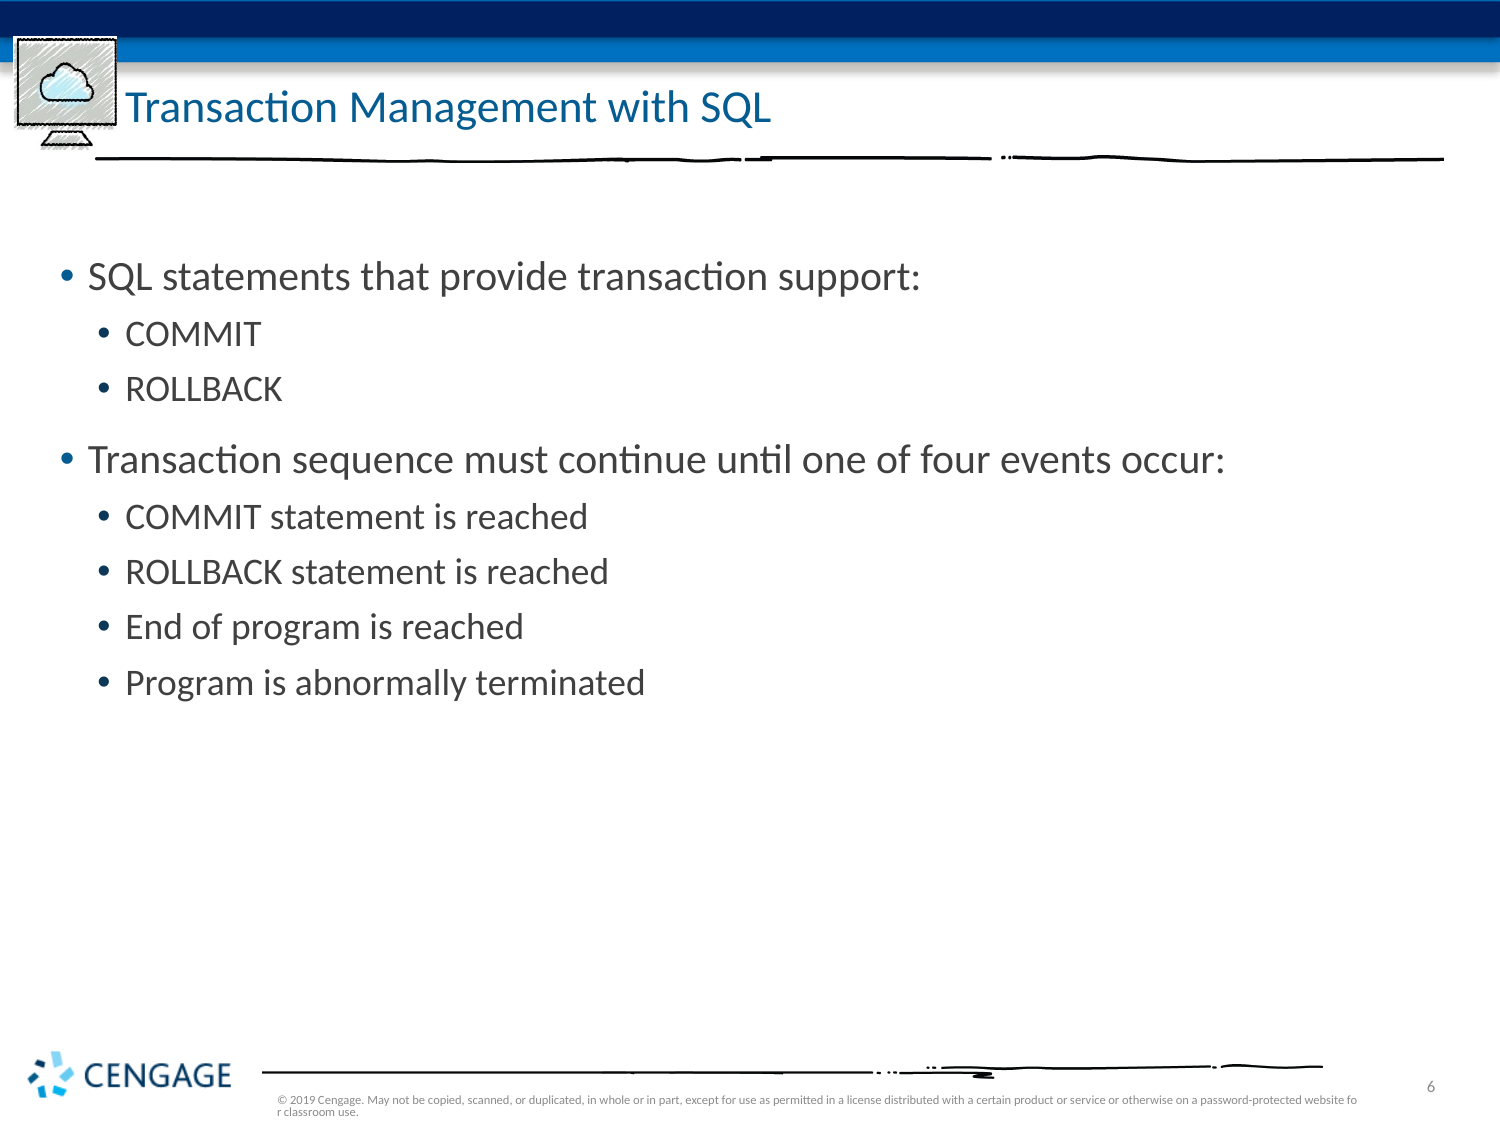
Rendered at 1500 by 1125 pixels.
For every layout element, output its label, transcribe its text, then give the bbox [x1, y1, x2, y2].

picture [262, 1064, 1323, 1079]
picture [95, 155, 1444, 163]
footer © 2019 Cengage. May not be copied, scanned, or duplicated, in whole or in part, except for use as permitted in a license distributed with a certain product or service or otherwise on a password-protected website for classroom use. [262, 1079, 1375, 1120]
title Transaction Management with SQL [125, 84, 1442, 132]
list SQL statements that provide transaction support: COMMIT ROLLBACK Transaction sequence must continue until one of four events occur: COMMIT statement is reached ROLLBACK statement is reached End of program is reached Program is abnormally terminated [59, 252, 1441, 782]
picture [13, 36, 117, 151]
picture [7, 1037, 244, 1111]
